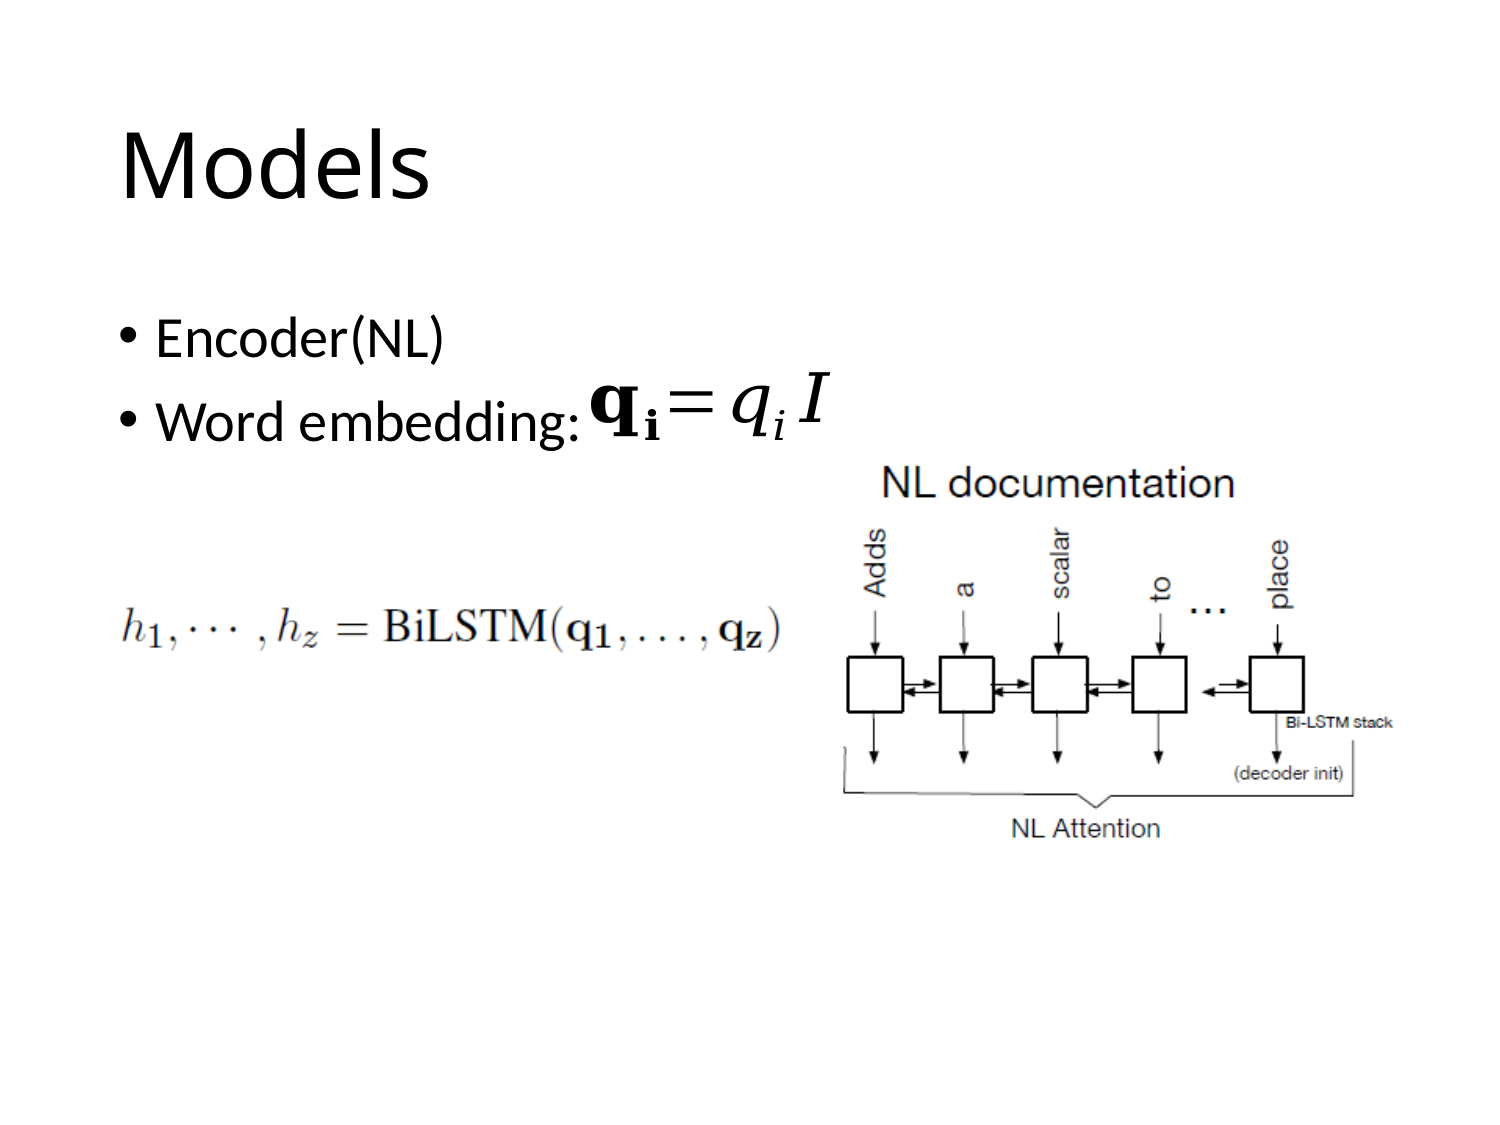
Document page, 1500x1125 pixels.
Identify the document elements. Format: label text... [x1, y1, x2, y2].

list Encoder(NL) Word embedding: [103, 299, 1397, 1014]
title Models [103, 59, 1397, 278]
picture [817, 460, 1407, 844]
picture [103, 600, 786, 667]
